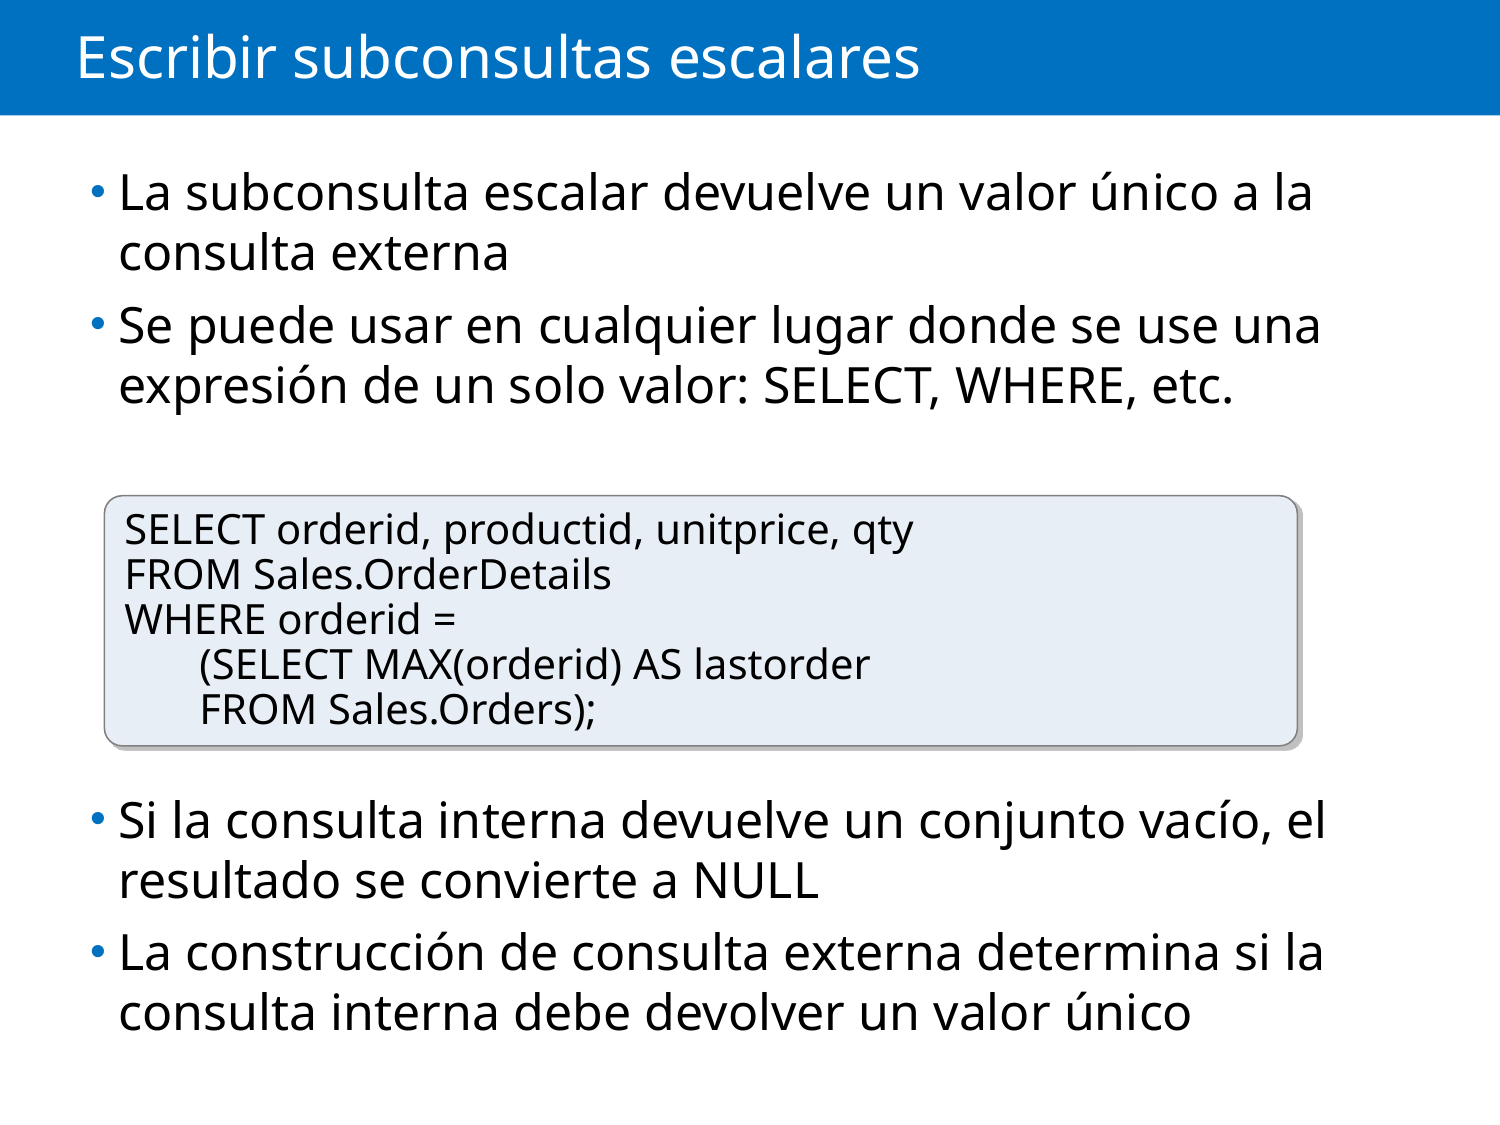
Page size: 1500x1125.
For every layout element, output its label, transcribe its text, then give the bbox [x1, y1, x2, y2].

text_box La subconsulta escalar devuelve un valor único a la consulta externa Se puede usar en cualquier lugar donde se use una expresión de un solo valor: SELECT, WHERE, etc. Si la consulta interna devuelve un conjunto vacío, el resultado se convierte a NULL La construcción de consulta externa determina si la consulta interna debe devolver un valor único [75, 153, 1347, 873]
text_box SELECT orderid, productid, unitprice, qty FROM Sales.OrderDetails WHERE orderid = (SELECT MAX(orderid) AS lastorder FROM Sales.Orders); [104, 495, 1298, 746]
title Escribir subconsultas escalares [75, 0, 1351, 122]
